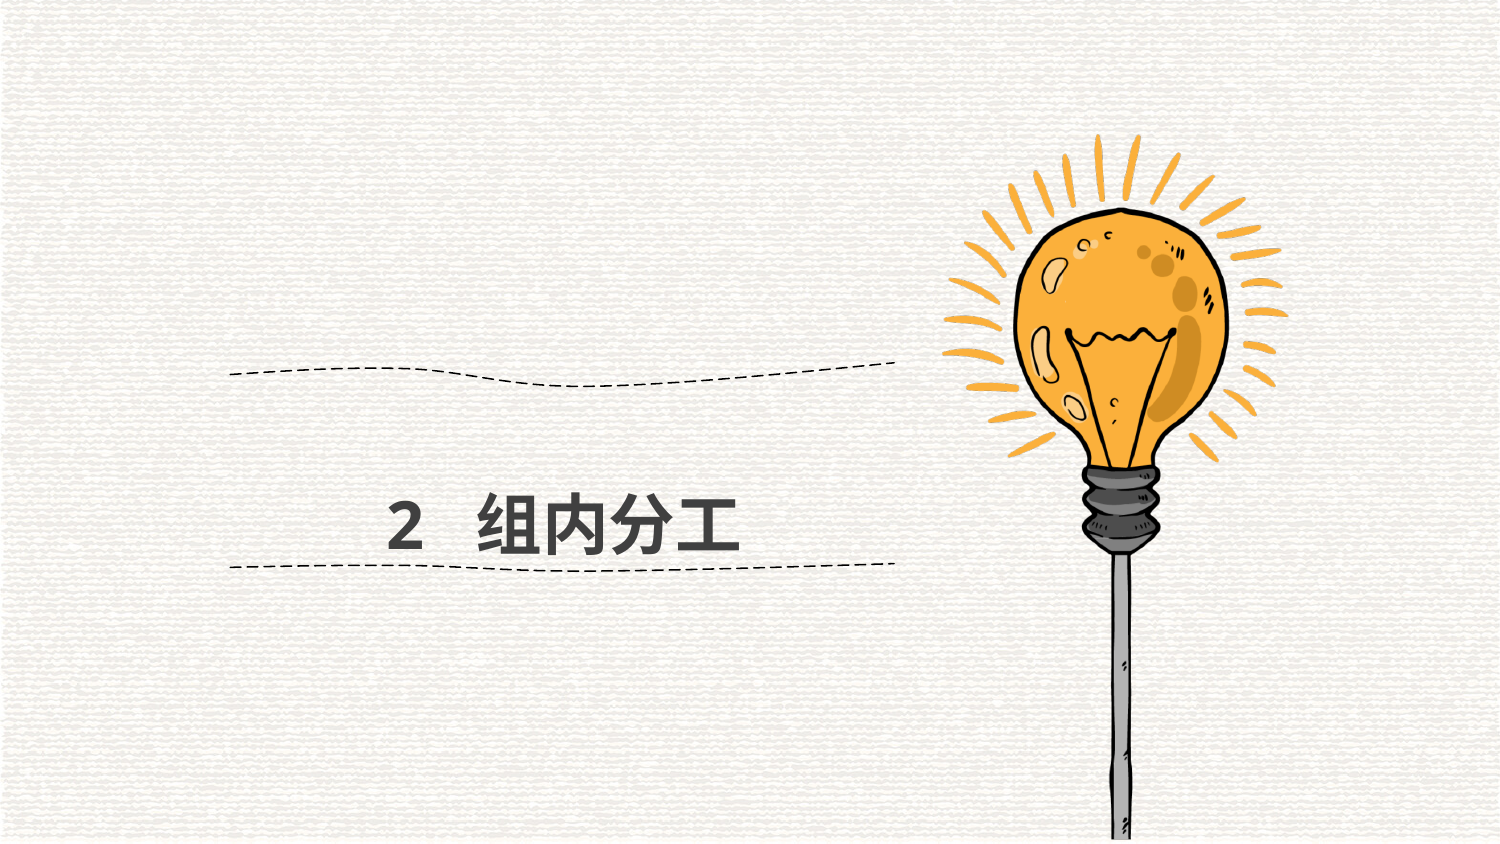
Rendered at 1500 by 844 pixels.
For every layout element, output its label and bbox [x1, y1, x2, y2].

picture [0, 0, 1500, 844]
text_box [229, 315, 1093, 572]
